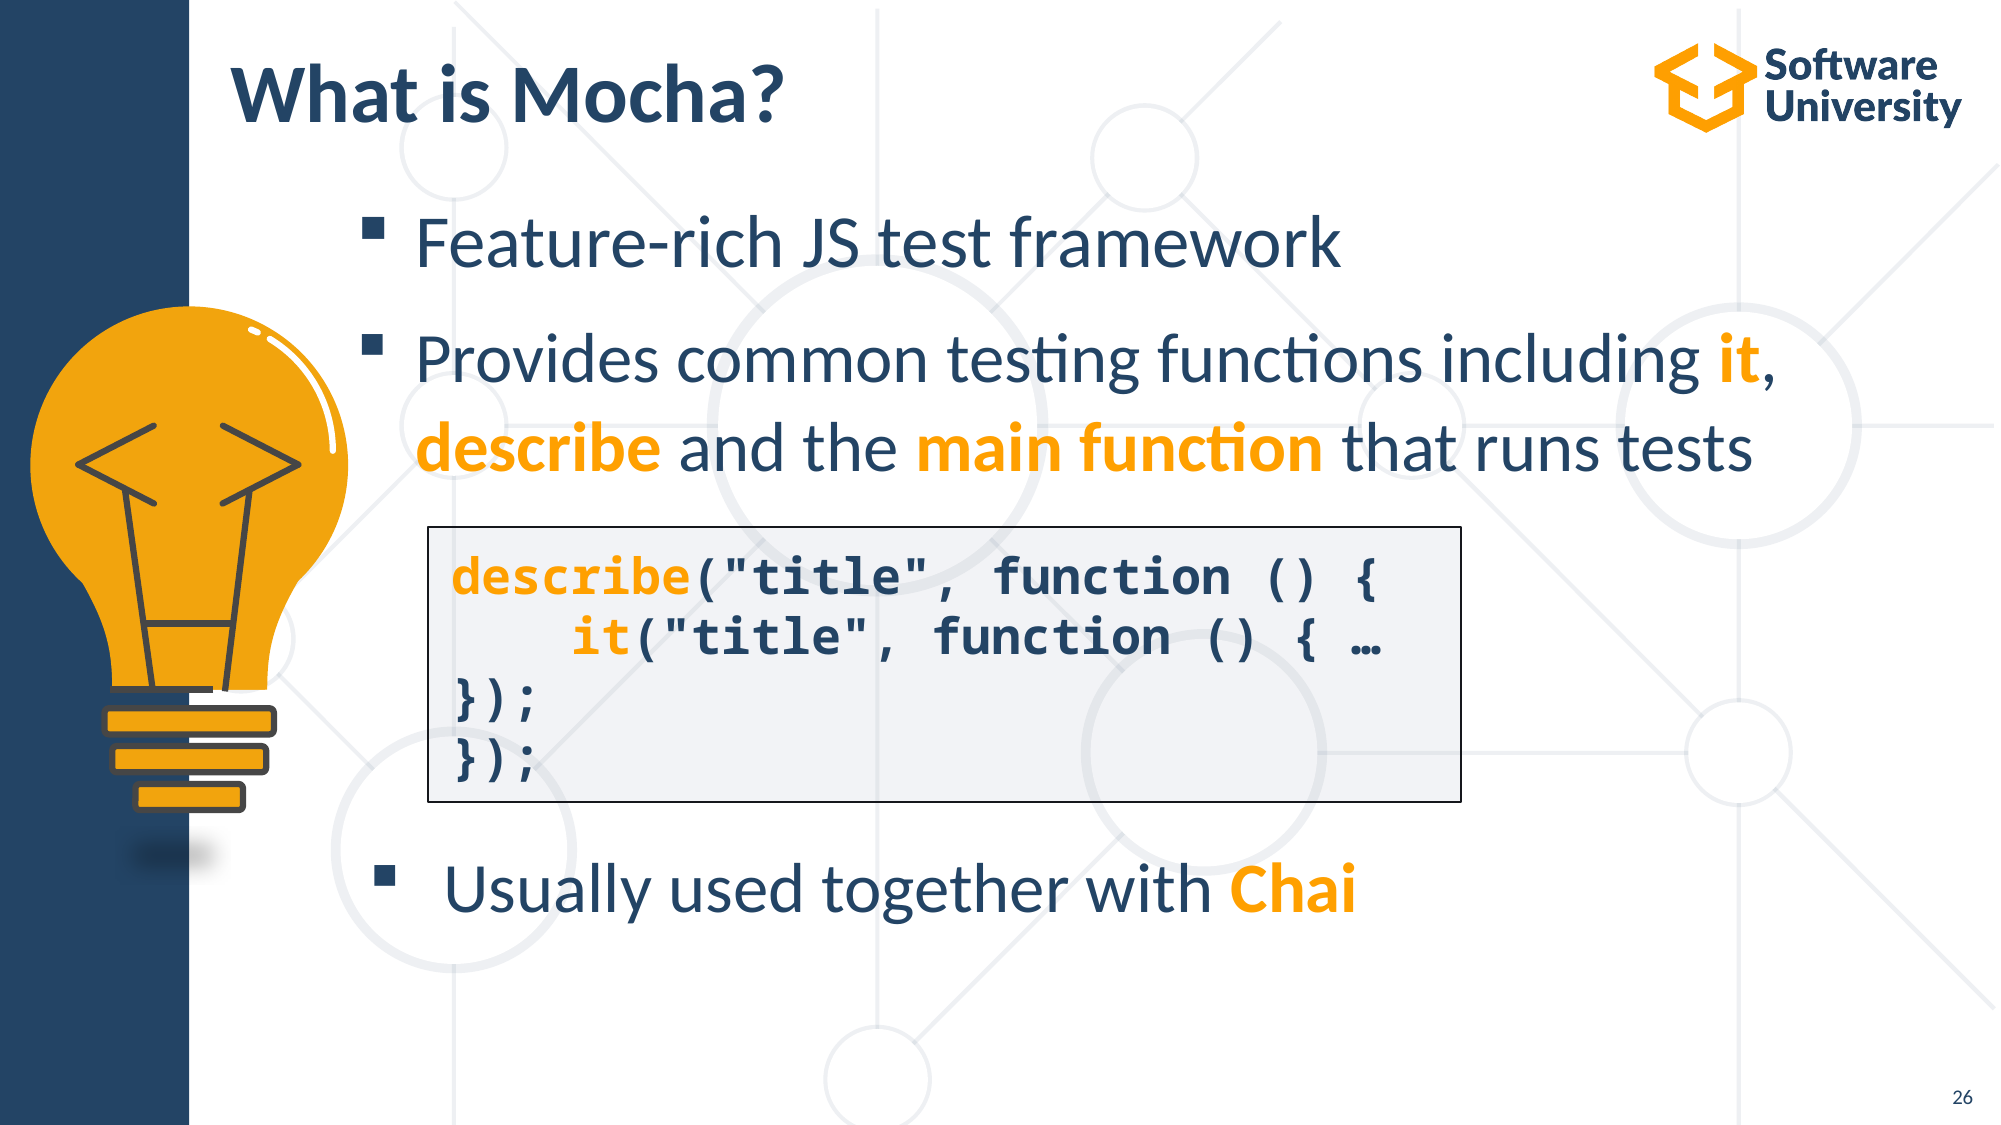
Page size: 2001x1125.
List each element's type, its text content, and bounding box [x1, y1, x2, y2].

list Feature-rich JS test framework Provides common testing functions including it, describe and the main function that runs tests Usually used together with Chai [338, 182, 1967, 1092]
slide_number 26 [1927, 1067, 1989, 1117]
picture [1641, 31, 1973, 145]
title What is Mocha? [212, 16, 1628, 162]
text_box describe("title", function () { it("title", function () { … }); }); [427, 527, 1461, 803]
